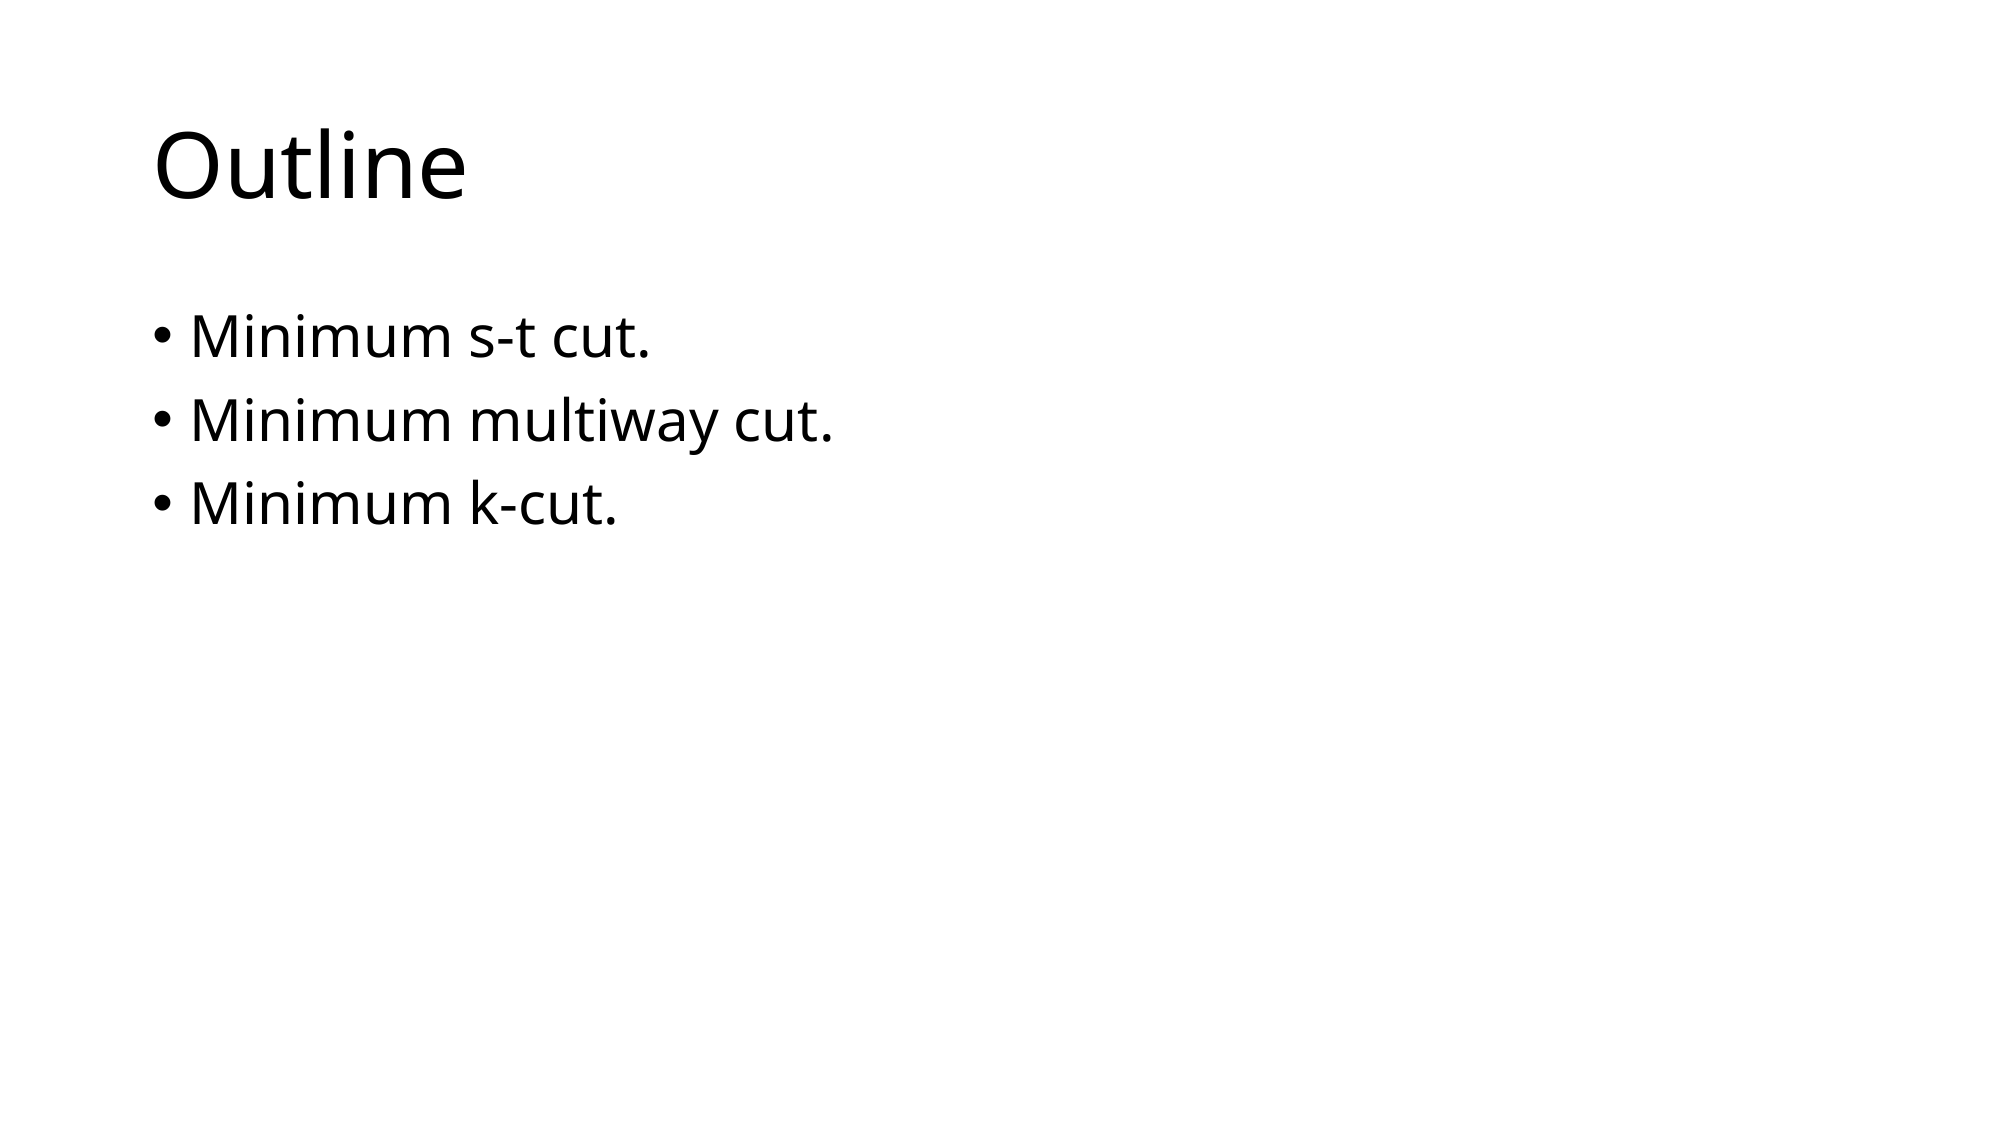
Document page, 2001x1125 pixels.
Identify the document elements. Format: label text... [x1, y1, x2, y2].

list Minimum s-t cut. Minimum multiway cut. Minimum k-cut. [137, 299, 1863, 1014]
title Outline [137, 59, 1863, 278]
